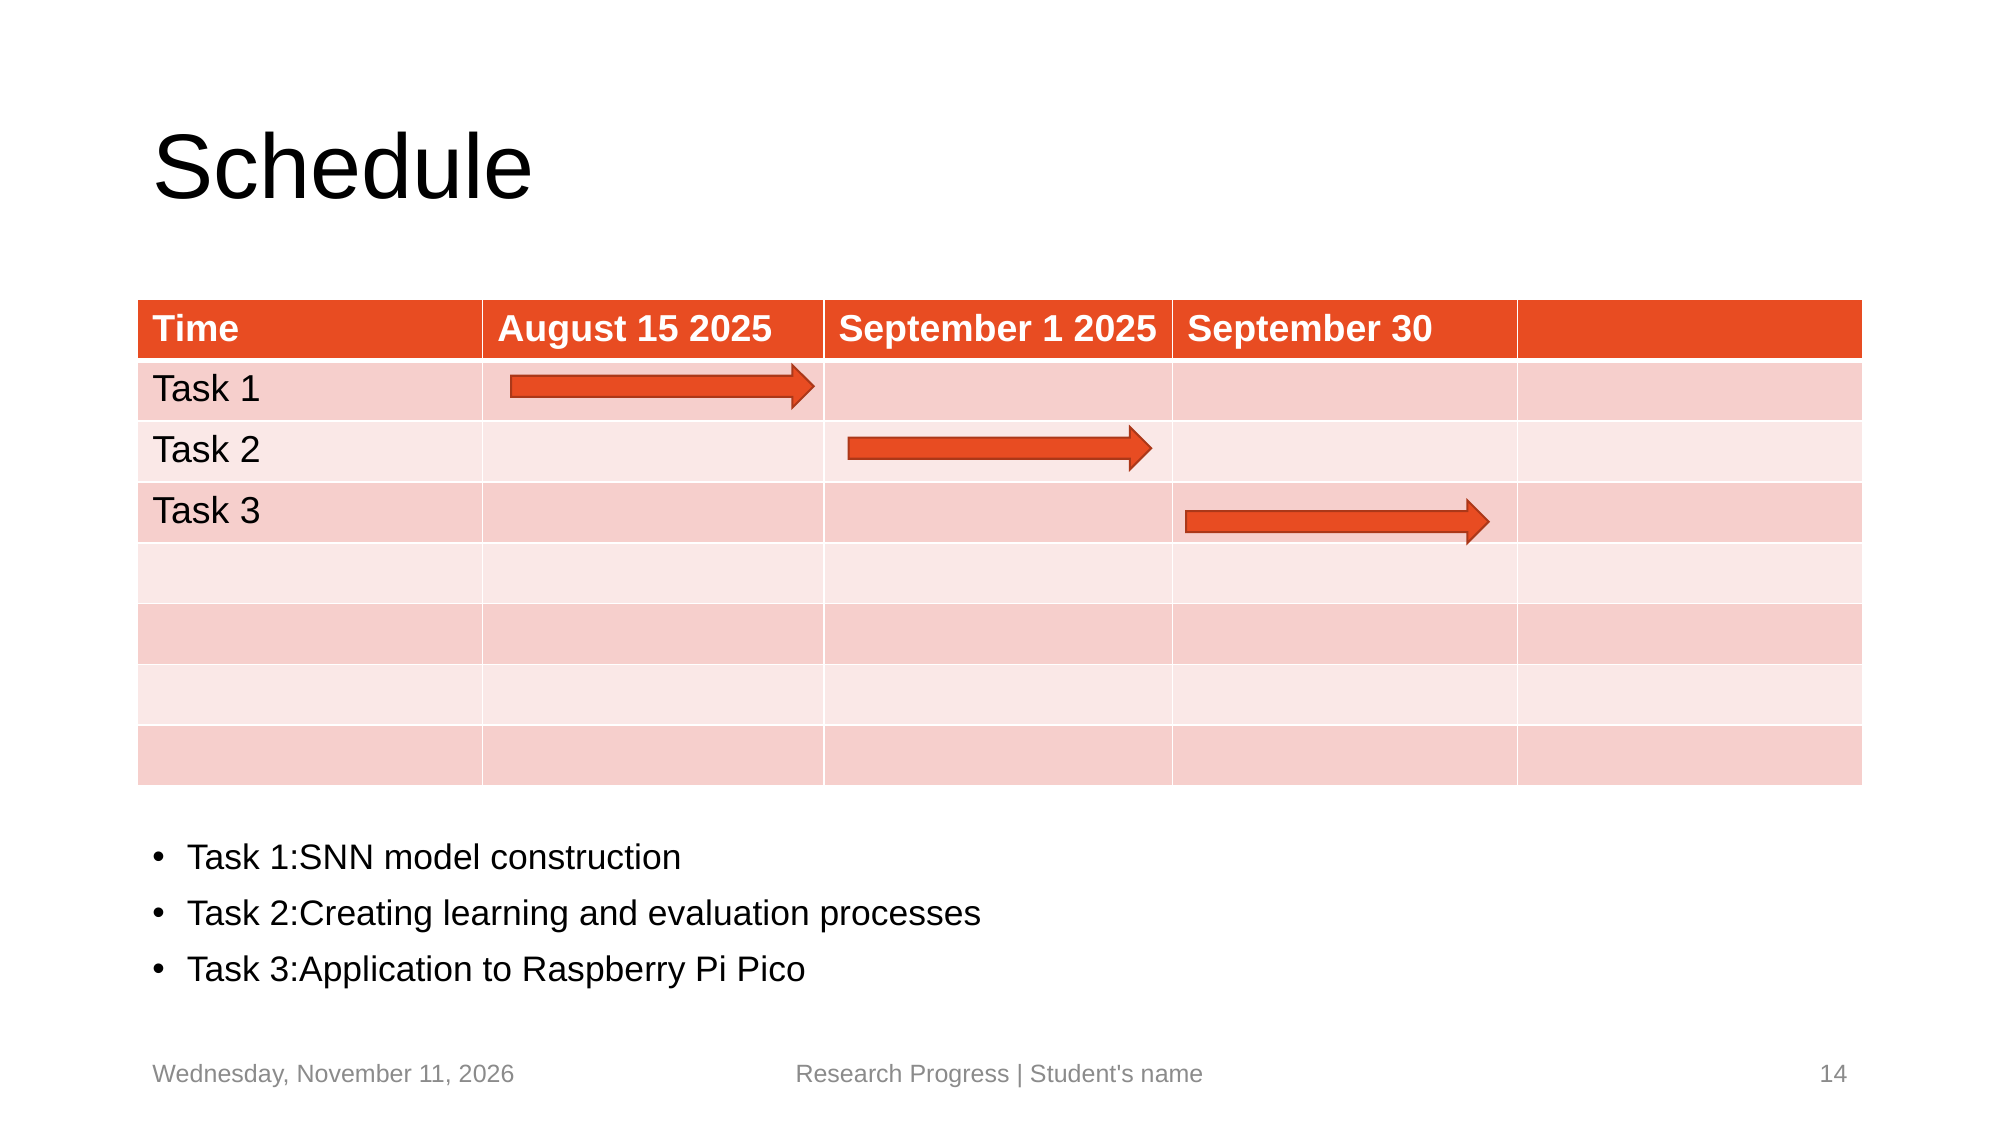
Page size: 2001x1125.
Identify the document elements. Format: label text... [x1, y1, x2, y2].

table_cell [483, 544, 823, 603]
table_header Time [138, 300, 482, 358]
table_cell [483, 363, 823, 420]
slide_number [137, 1042, 588, 1103]
table_cell [1518, 604, 1862, 664]
table_cell [1518, 544, 1862, 603]
text_box [847, 424, 1153, 472]
table_header September 30 [1173, 300, 1517, 358]
table_cell [483, 483, 823, 542]
table_cell [1518, 726, 1862, 785]
table_cell [1173, 726, 1517, 785]
table_cell [138, 726, 482, 785]
list Task 1:SNN model construction Task 2:Creating learning and evaluation processes Task 3:Application to Raspberry Pi Pico [137, 831, 1863, 998]
table_cell [825, 422, 1172, 481]
table_cell Task 1 [138, 363, 482, 420]
table_cell [1173, 483, 1517, 542]
text_box [510, 362, 816, 411]
table_cell [138, 665, 482, 724]
table_cell [1518, 665, 1862, 724]
table_cell [825, 604, 1172, 664]
table_header September 1 2025 [825, 300, 1172, 358]
table_header [1518, 300, 1862, 358]
table_cell [1518, 483, 1862, 542]
table_cell [1173, 422, 1517, 481]
title Schedule [137, 59, 1863, 278]
table_cell [1518, 363, 1862, 420]
footer Research Progress | Student's name [662, 1042, 1338, 1103]
table_cell [1173, 363, 1517, 420]
table_cell [825, 665, 1172, 724]
table_cell [483, 422, 823, 481]
table_cell [483, 726, 823, 785]
table_cell [825, 726, 1172, 785]
table_cell [825, 363, 1172, 420]
table_cell [1518, 422, 1862, 481]
table_header August 15 2025 [483, 300, 823, 358]
table_cell Task 2 [138, 422, 482, 481]
text_box [1185, 498, 1491, 546]
table_cell [138, 604, 482, 664]
table_cell [138, 544, 482, 603]
table_cell [483, 665, 823, 724]
table_cell [1173, 665, 1517, 724]
table_cell [1173, 544, 1517, 603]
slide_number 14 [1412, 1042, 1863, 1103]
table_cell [825, 483, 1172, 542]
table_cell [825, 544, 1172, 603]
table_cell [483, 604, 823, 664]
table_cell Task 3 [138, 483, 482, 542]
table_cell [1173, 604, 1517, 664]
